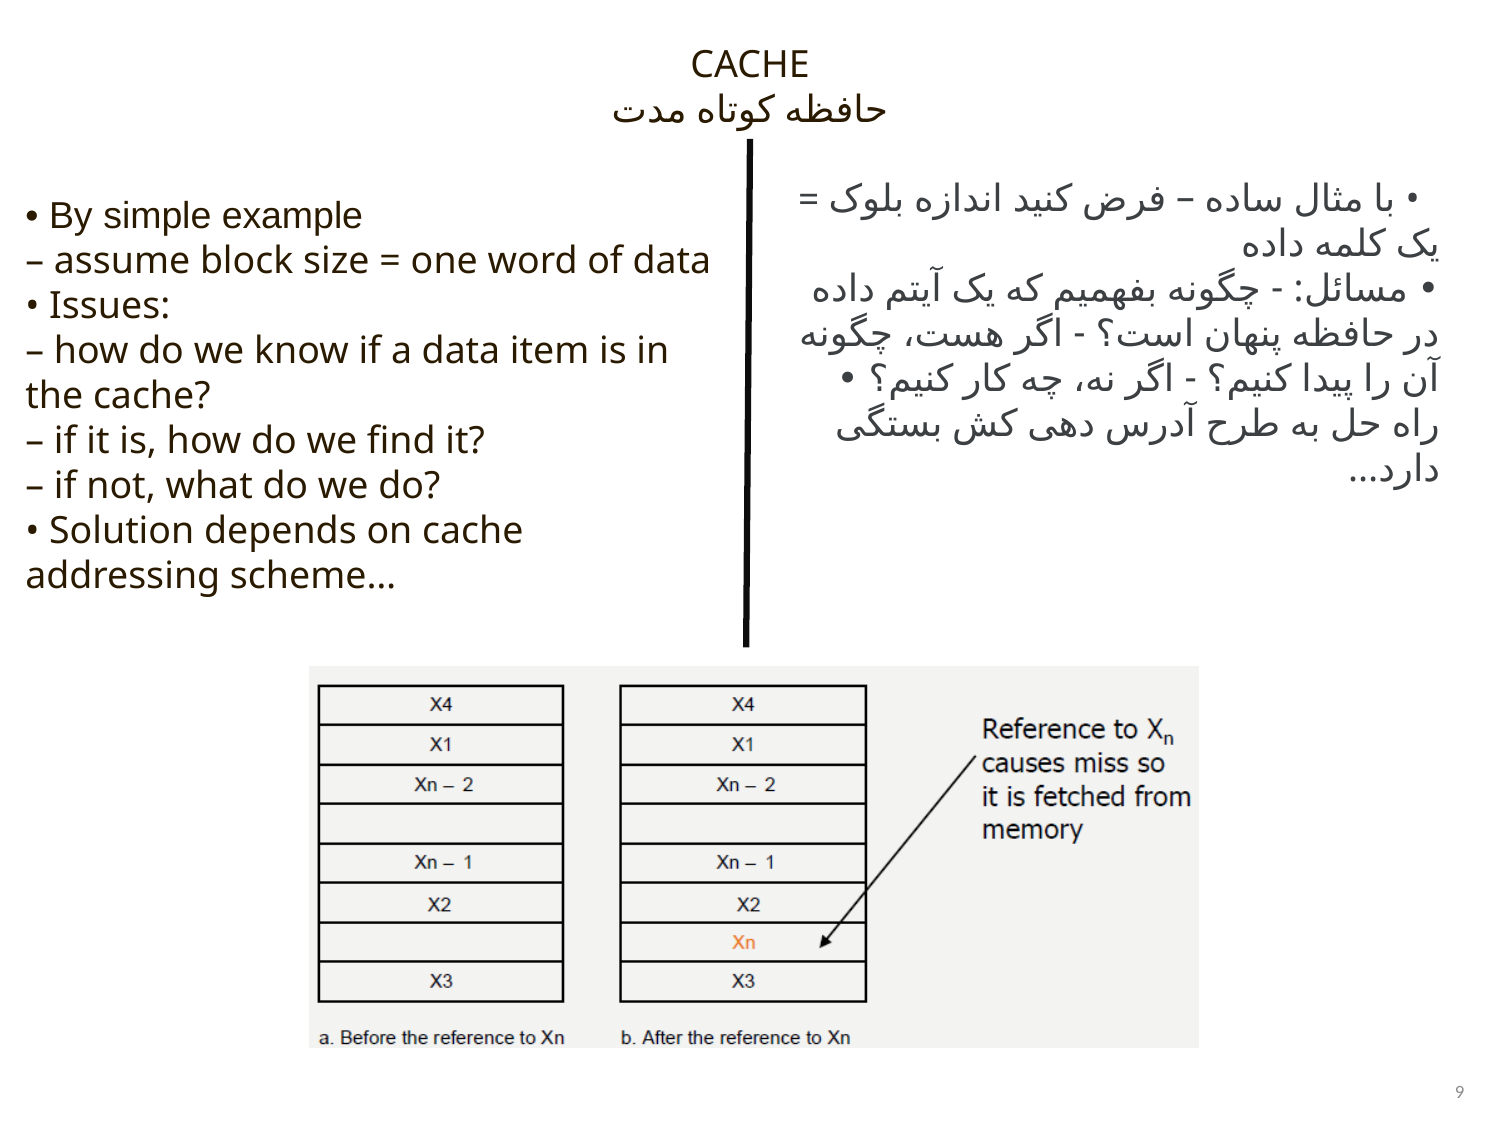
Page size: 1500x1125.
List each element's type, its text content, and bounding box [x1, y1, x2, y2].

text_box CACHE حافظه کوتاه مدت [545, 32, 955, 138]
text_box • By simple example – assume block size = one word of data • Issues: – how do we know if a data item is in the cache? – if it is, how do we find it? – if not, what do we do? • Solution depends on cache addressing scheme… [10, 138, 727, 604]
picture [309, 666, 1199, 1048]
text_box S• با مثال ساده – فرض کنید اندازه بلوک = یک کلمه داده • مسائل: - چگونه بفهمیم که یک آیتم داده در حافظه پنهان است؟ - اگر هست، چگونه آن را پیدا کنیم؟ - اگر نه، چه کار کنیم؟ • راه حل به طرح آدرس دهی کش بستگی دارد… [772, 166, 1455, 496]
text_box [746, 138, 750, 648]
